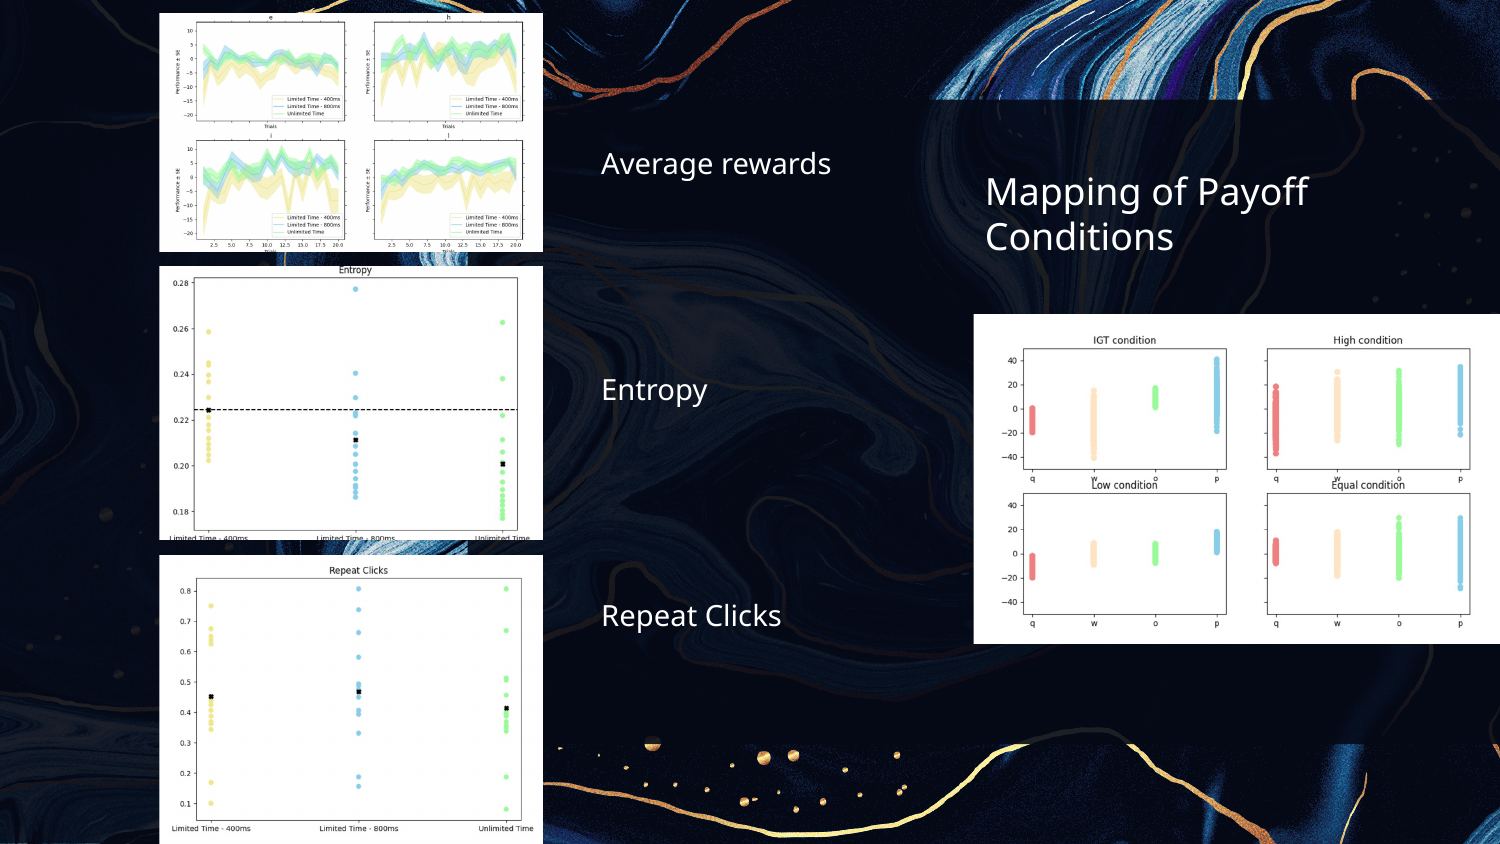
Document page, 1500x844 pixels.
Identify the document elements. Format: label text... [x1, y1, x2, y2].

picture [973, 313, 1500, 644]
text_box Mapping of Payoff Conditions [973, 162, 1482, 265]
text_box Average rewards [590, 139, 851, 185]
text_box Repeat Clicks [590, 591, 851, 637]
picture [159, 0, 1500, 844]
text_box Entropy [590, 365, 851, 411]
